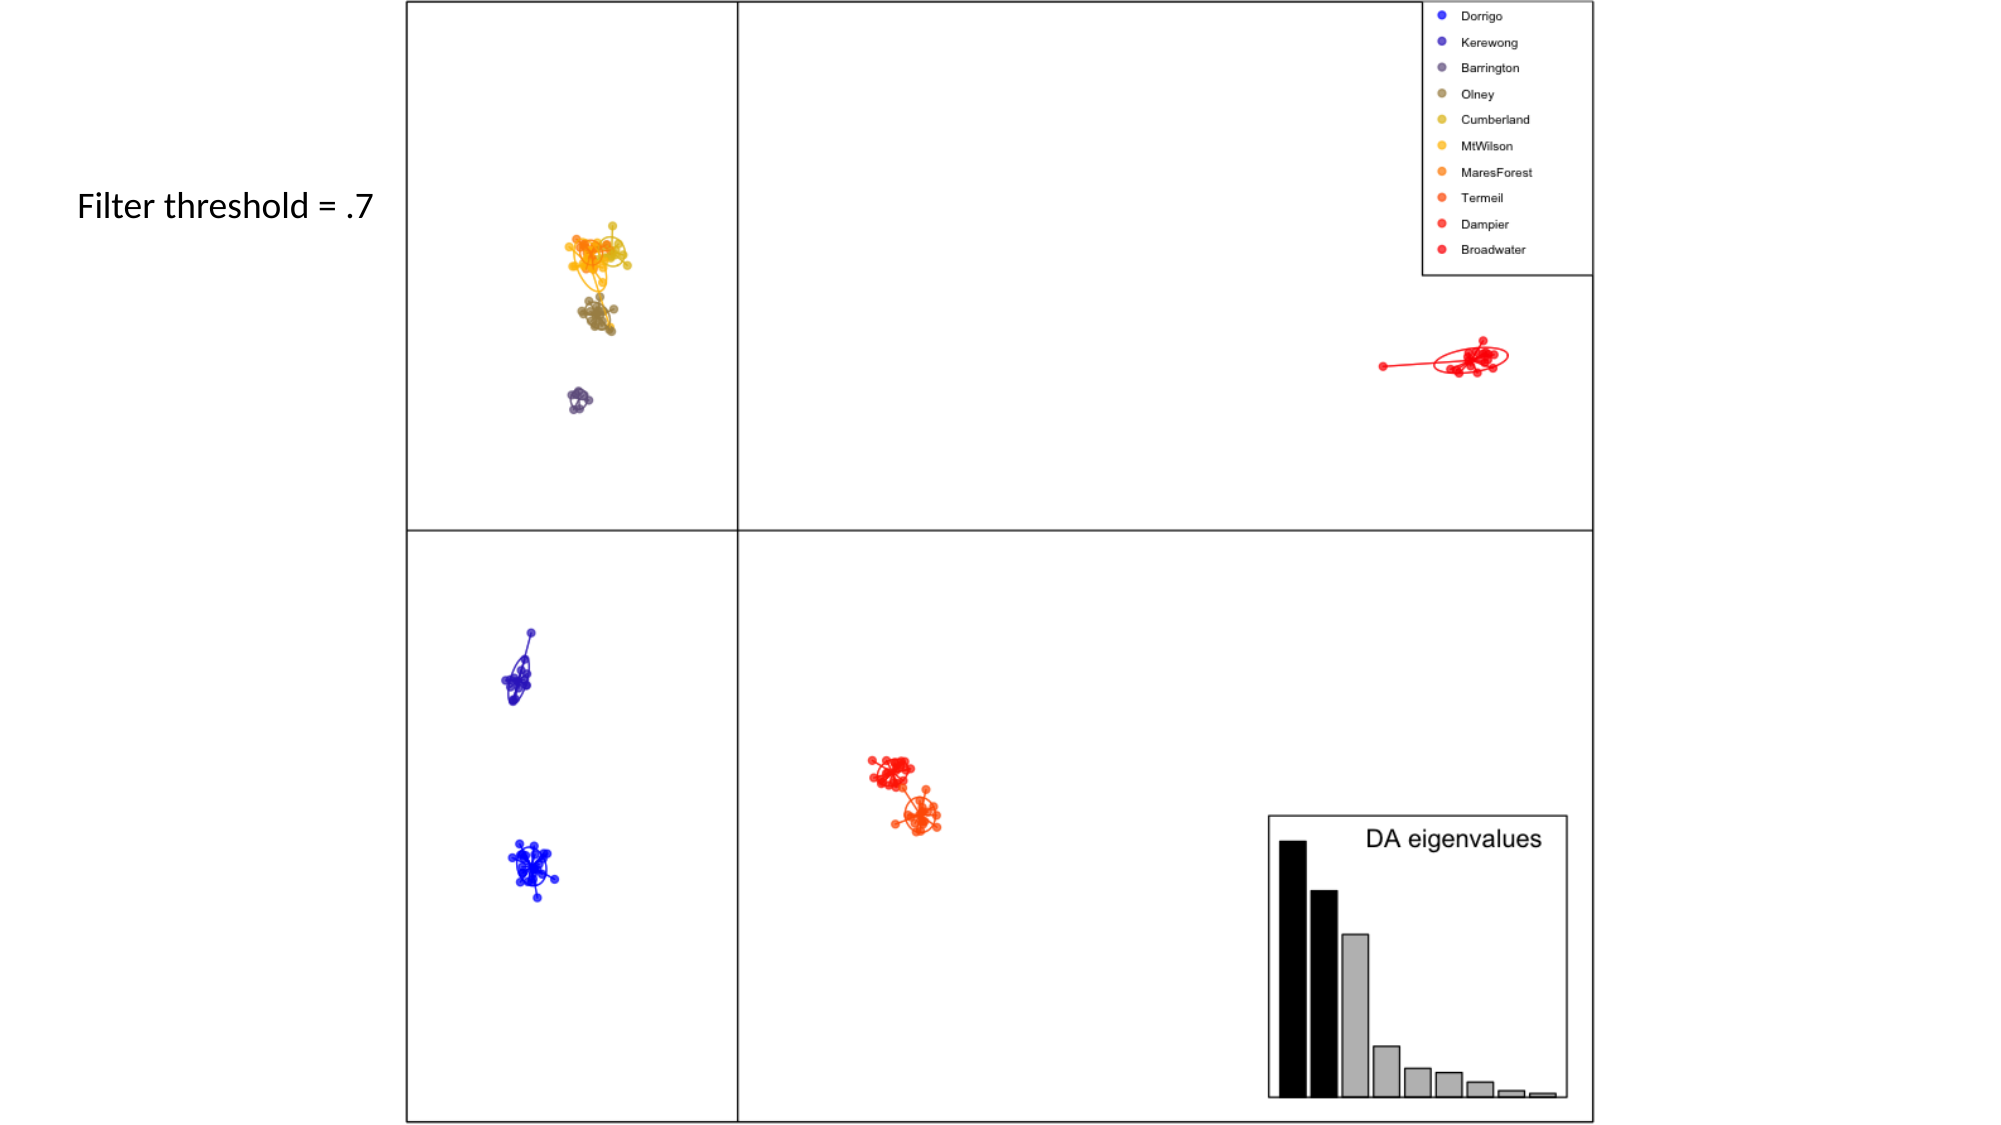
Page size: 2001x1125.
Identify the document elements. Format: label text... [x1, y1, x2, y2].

text_box Filter threshold = .7 [62, 173, 390, 233]
picture [403, 0, 1596, 1125]
